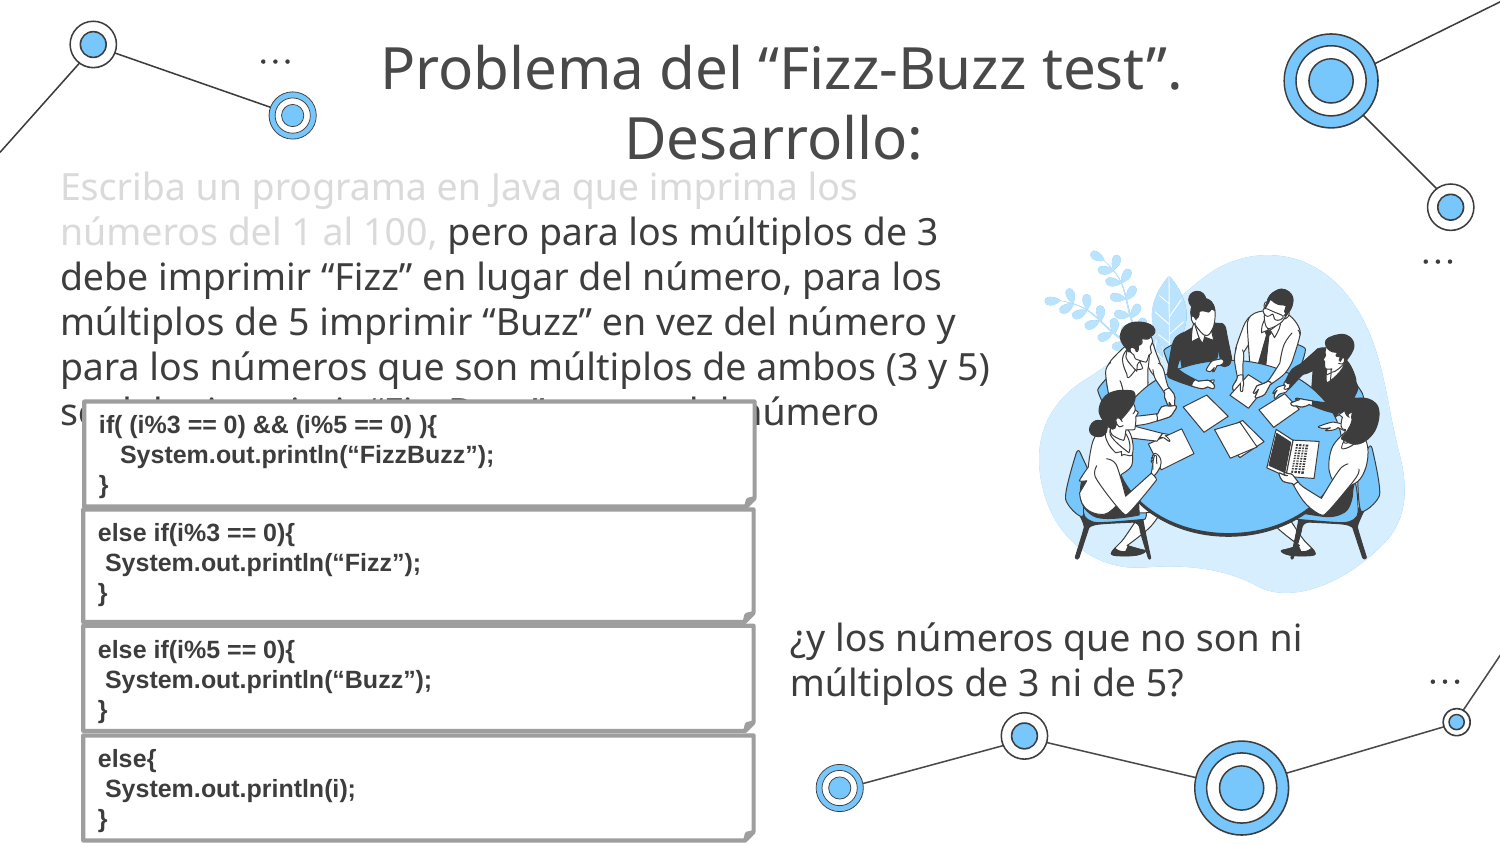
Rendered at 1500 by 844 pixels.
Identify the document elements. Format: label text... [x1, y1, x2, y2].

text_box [1030, 250, 1410, 593]
text_box else if(i%3 == 0){ System.out.println(“Fizz”); } [83, 509, 754, 623]
text_box else if(i%5 == 0){ System.out.println(“Buzz”); } [83, 625, 754, 731]
title Problema del “Fizz-Buzz test”. Desarrollo: [282, 16, 1281, 107]
text_box else{ System.out.println(i); } [83, 735, 754, 841]
subtitle Escriba un programa en Java que imprima los números del 1 al 100, pero para los múltiplos de 3 debe imprimir “Fizz” en lugar del número, para los múltiplos de 5 imprimir “Buzz” en vez del número y para los números que son múltiplos de ambos (3 y 5) se debe imprimir “FizzBuzz” en vez del número [39, 147, 1002, 438]
text_box ¿y los números que no son ni múltiplos de 3 ni de 5? [754, 598, 1326, 745]
text_box if( (i%3 == 0) && (i%5 == 0) ){ System.out.println(“FizzBuzz”); } [84, 401, 755, 507]
